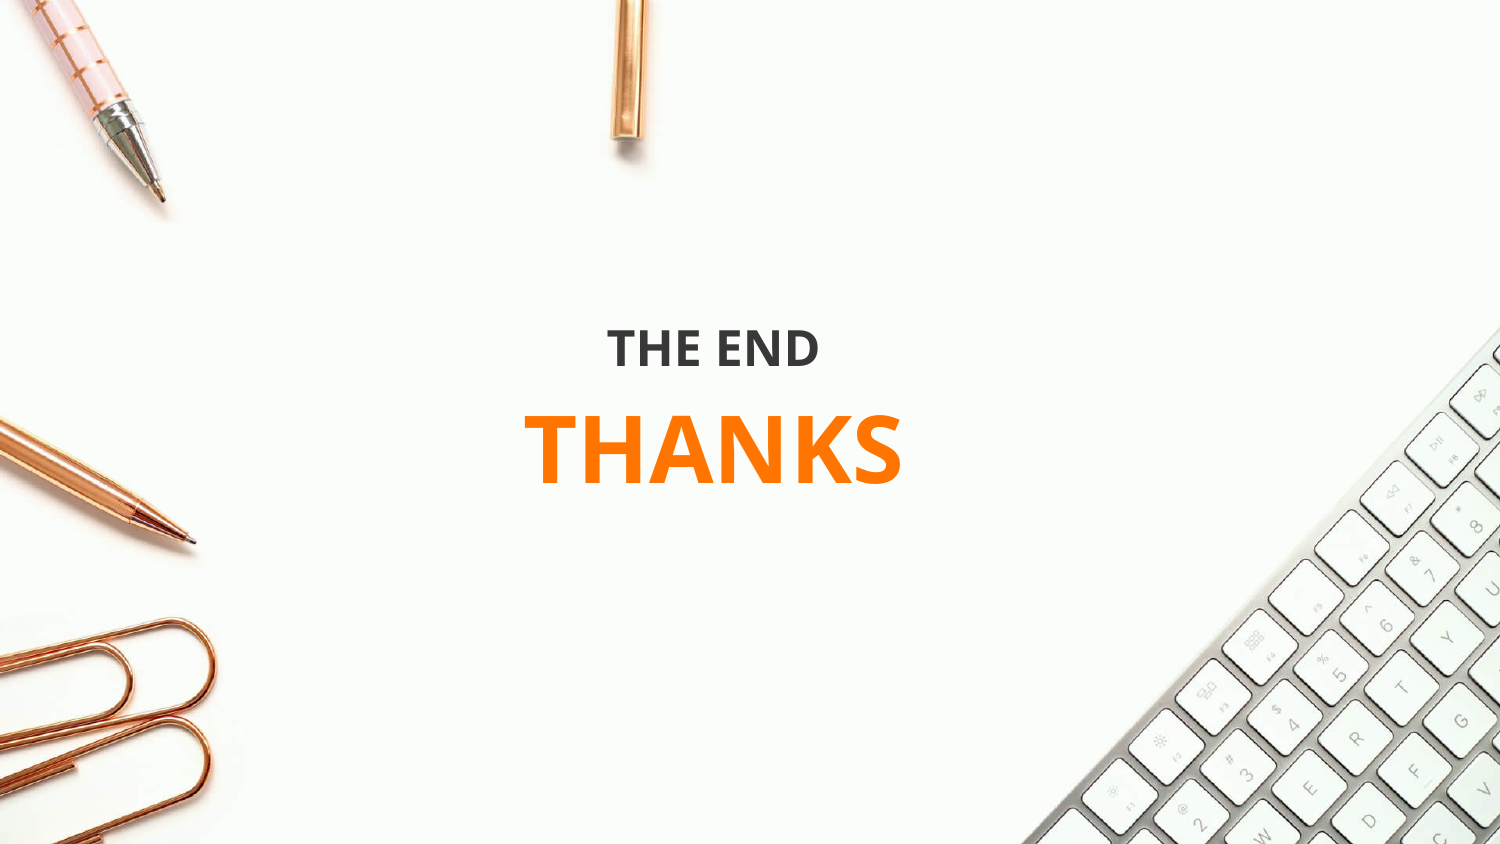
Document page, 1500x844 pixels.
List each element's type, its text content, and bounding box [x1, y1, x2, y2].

text_box THE END [578, 309, 849, 382]
picture [0, 0, 1500, 844]
text_box THANKS [475, 382, 952, 552]
